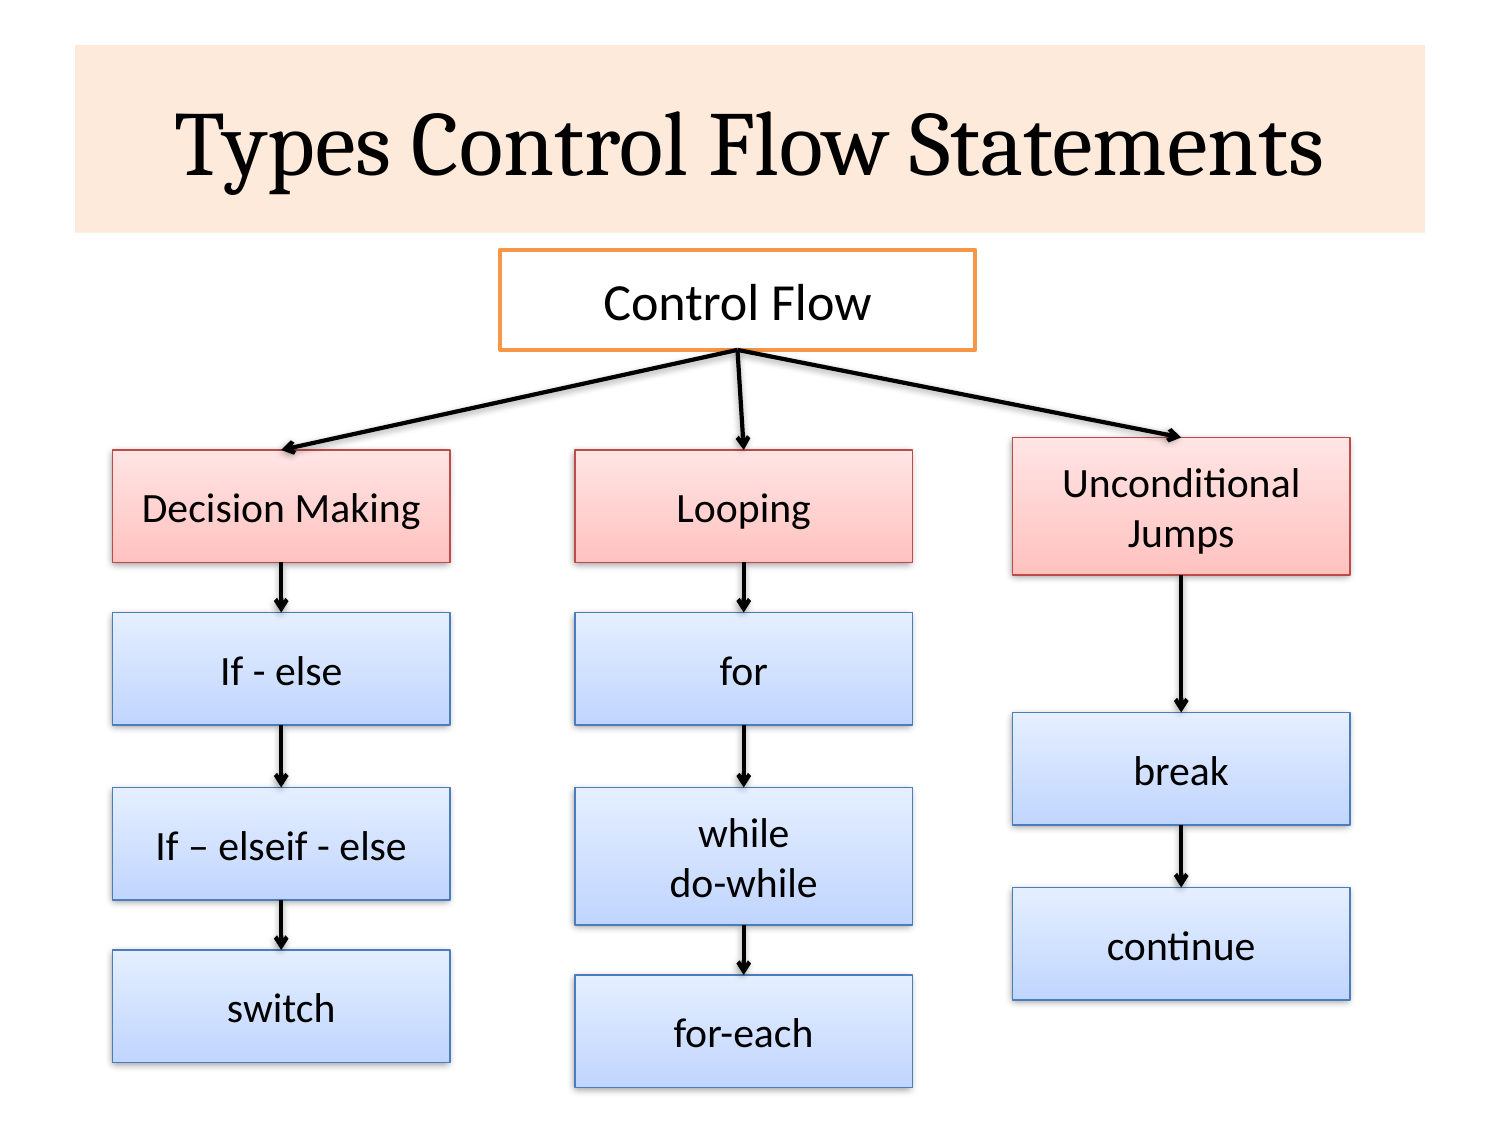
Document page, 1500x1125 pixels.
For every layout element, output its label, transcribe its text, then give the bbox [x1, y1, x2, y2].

text_box continue [1012, 887, 1351, 1001]
text_box Decision Making [112, 449, 451, 563]
text_box while do-while [574, 787, 913, 926]
text_box for [574, 612, 913, 726]
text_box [737, 349, 1182, 438]
text_box break [1012, 712, 1351, 826]
text_box Control Flow [498, 248, 977, 348]
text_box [280, 349, 734, 451]
text_box switch [112, 949, 451, 1063]
text_box If - else [112, 612, 451, 726]
text_box for-each [574, 974, 913, 1088]
title Types Control Flow Statements [75, 45, 1425, 233]
text_box If – elseif - else [112, 787, 451, 901]
text_box Unconditional Jumps [1012, 437, 1351, 576]
text_box Looping [574, 449, 913, 563]
